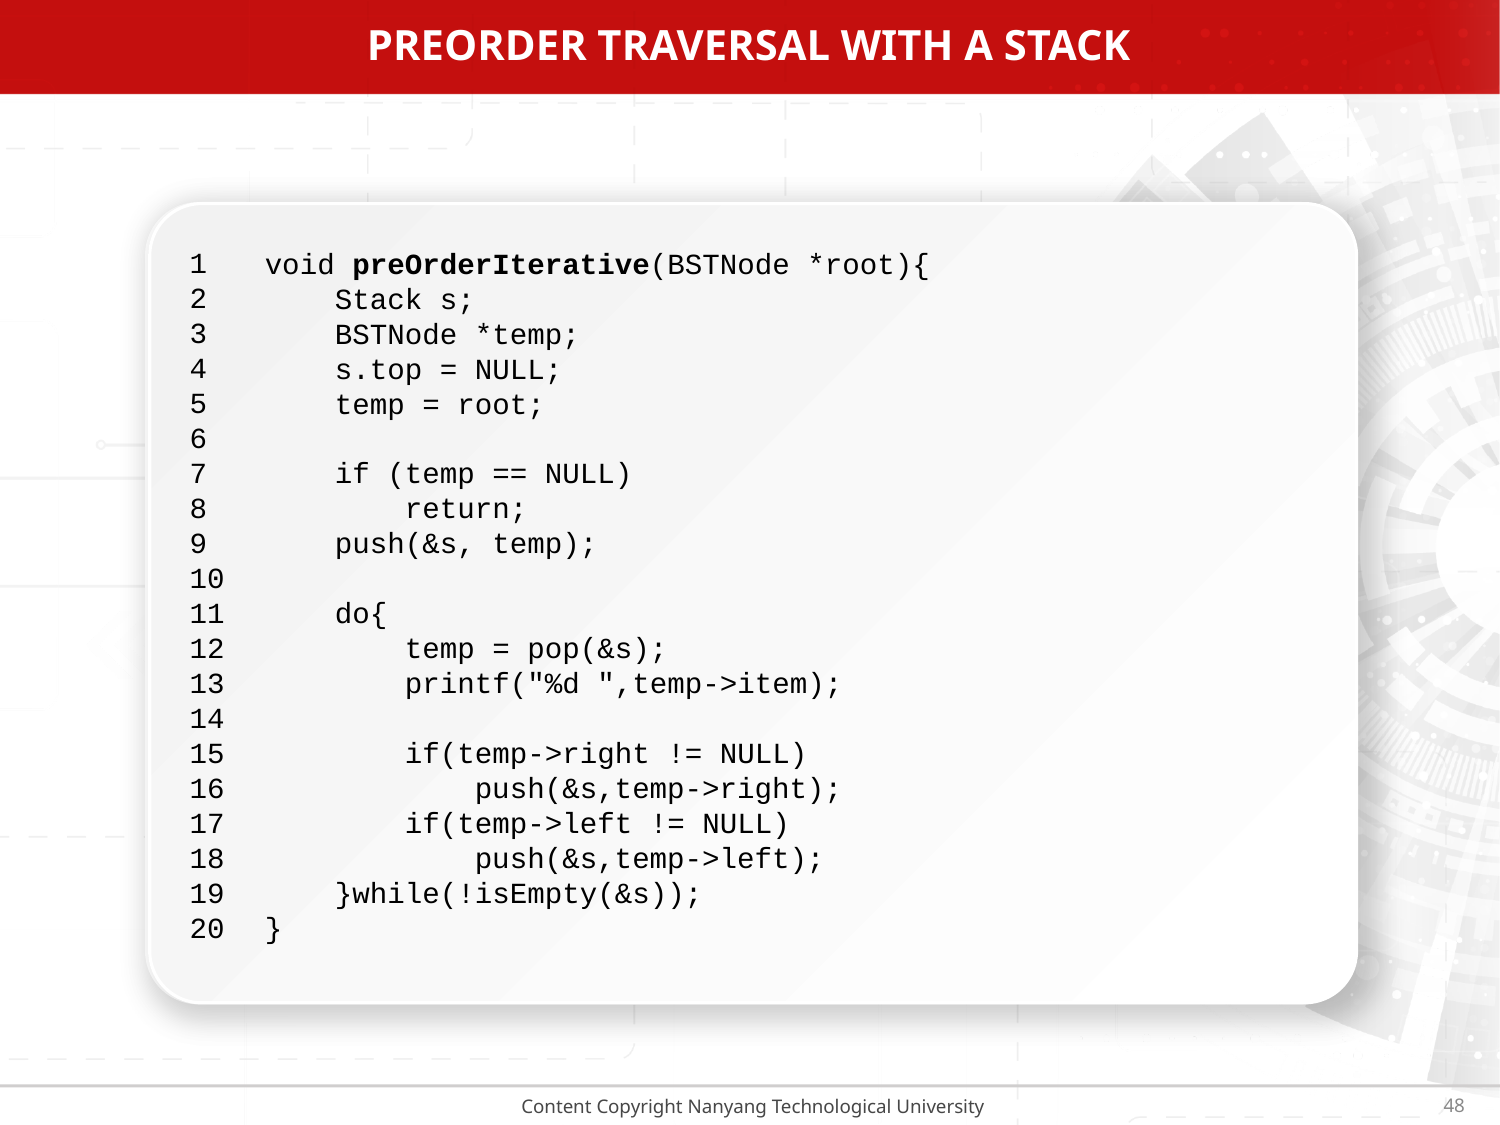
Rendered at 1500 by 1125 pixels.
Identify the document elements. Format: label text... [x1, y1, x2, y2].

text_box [174, 237, 1338, 960]
title Preorder traversal with a stack [0, 0, 1500, 94]
picture [0, 94, 1500, 1084]
picture [0, 1088, 1500, 1125]
